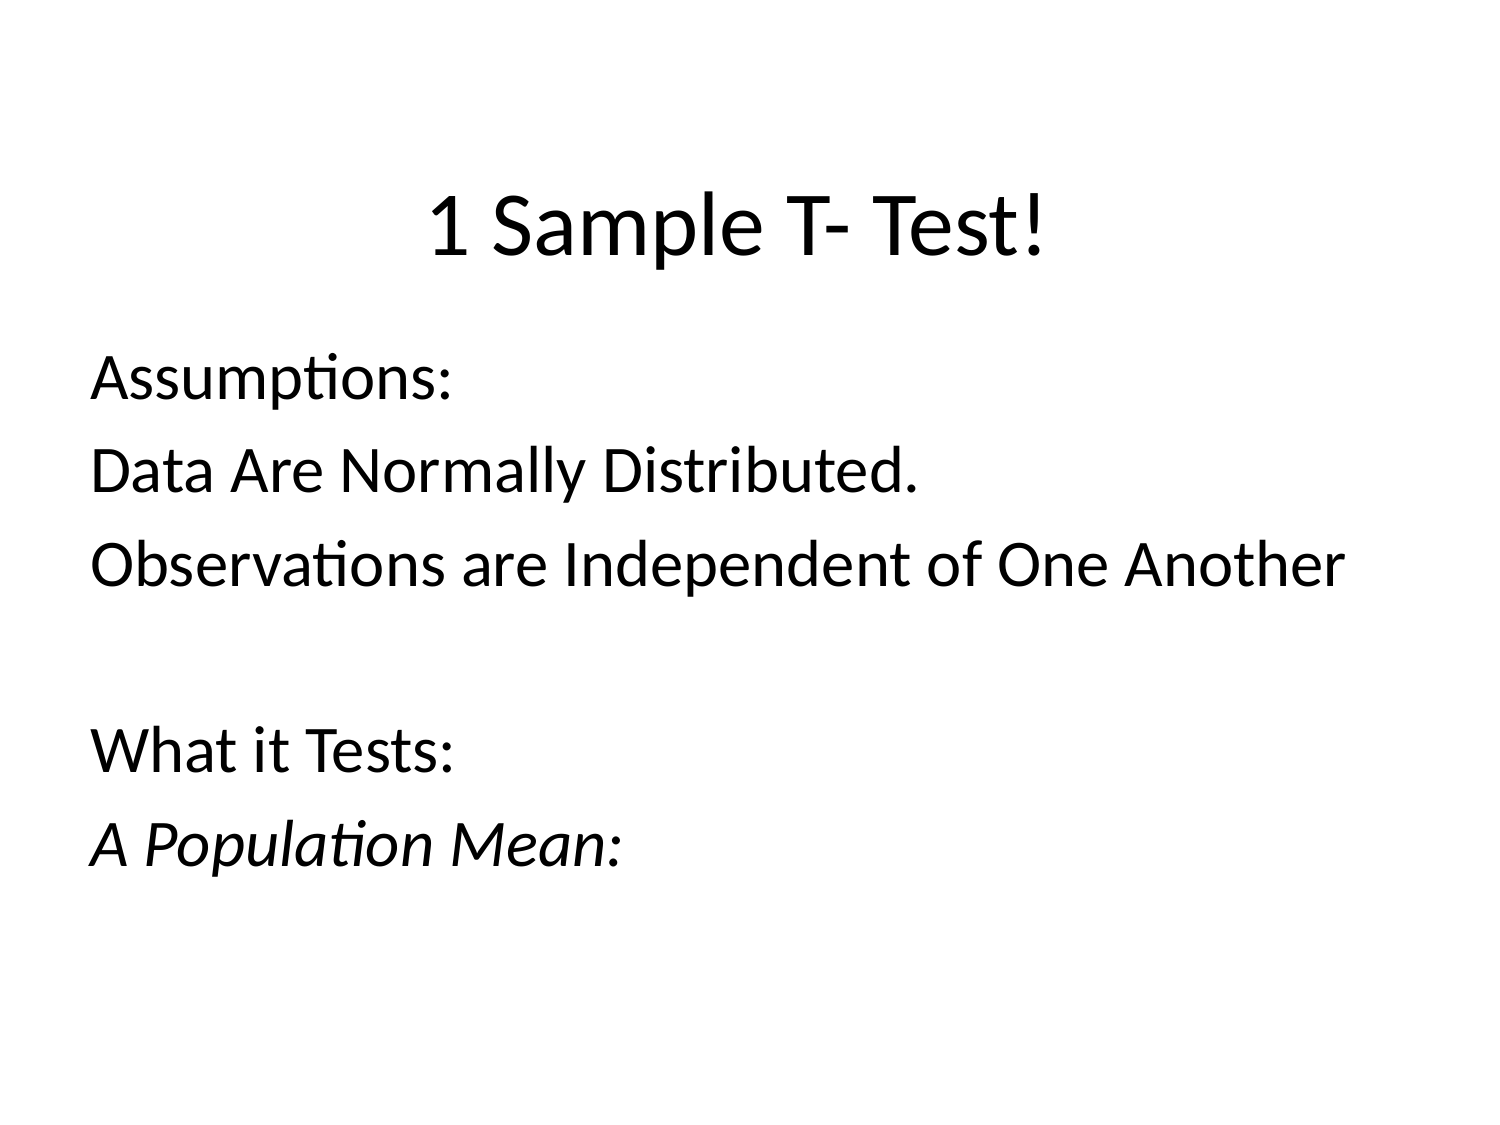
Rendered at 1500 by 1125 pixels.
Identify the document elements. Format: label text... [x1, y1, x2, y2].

title 1 Sample T- Test! [62, 125, 1413, 313]
